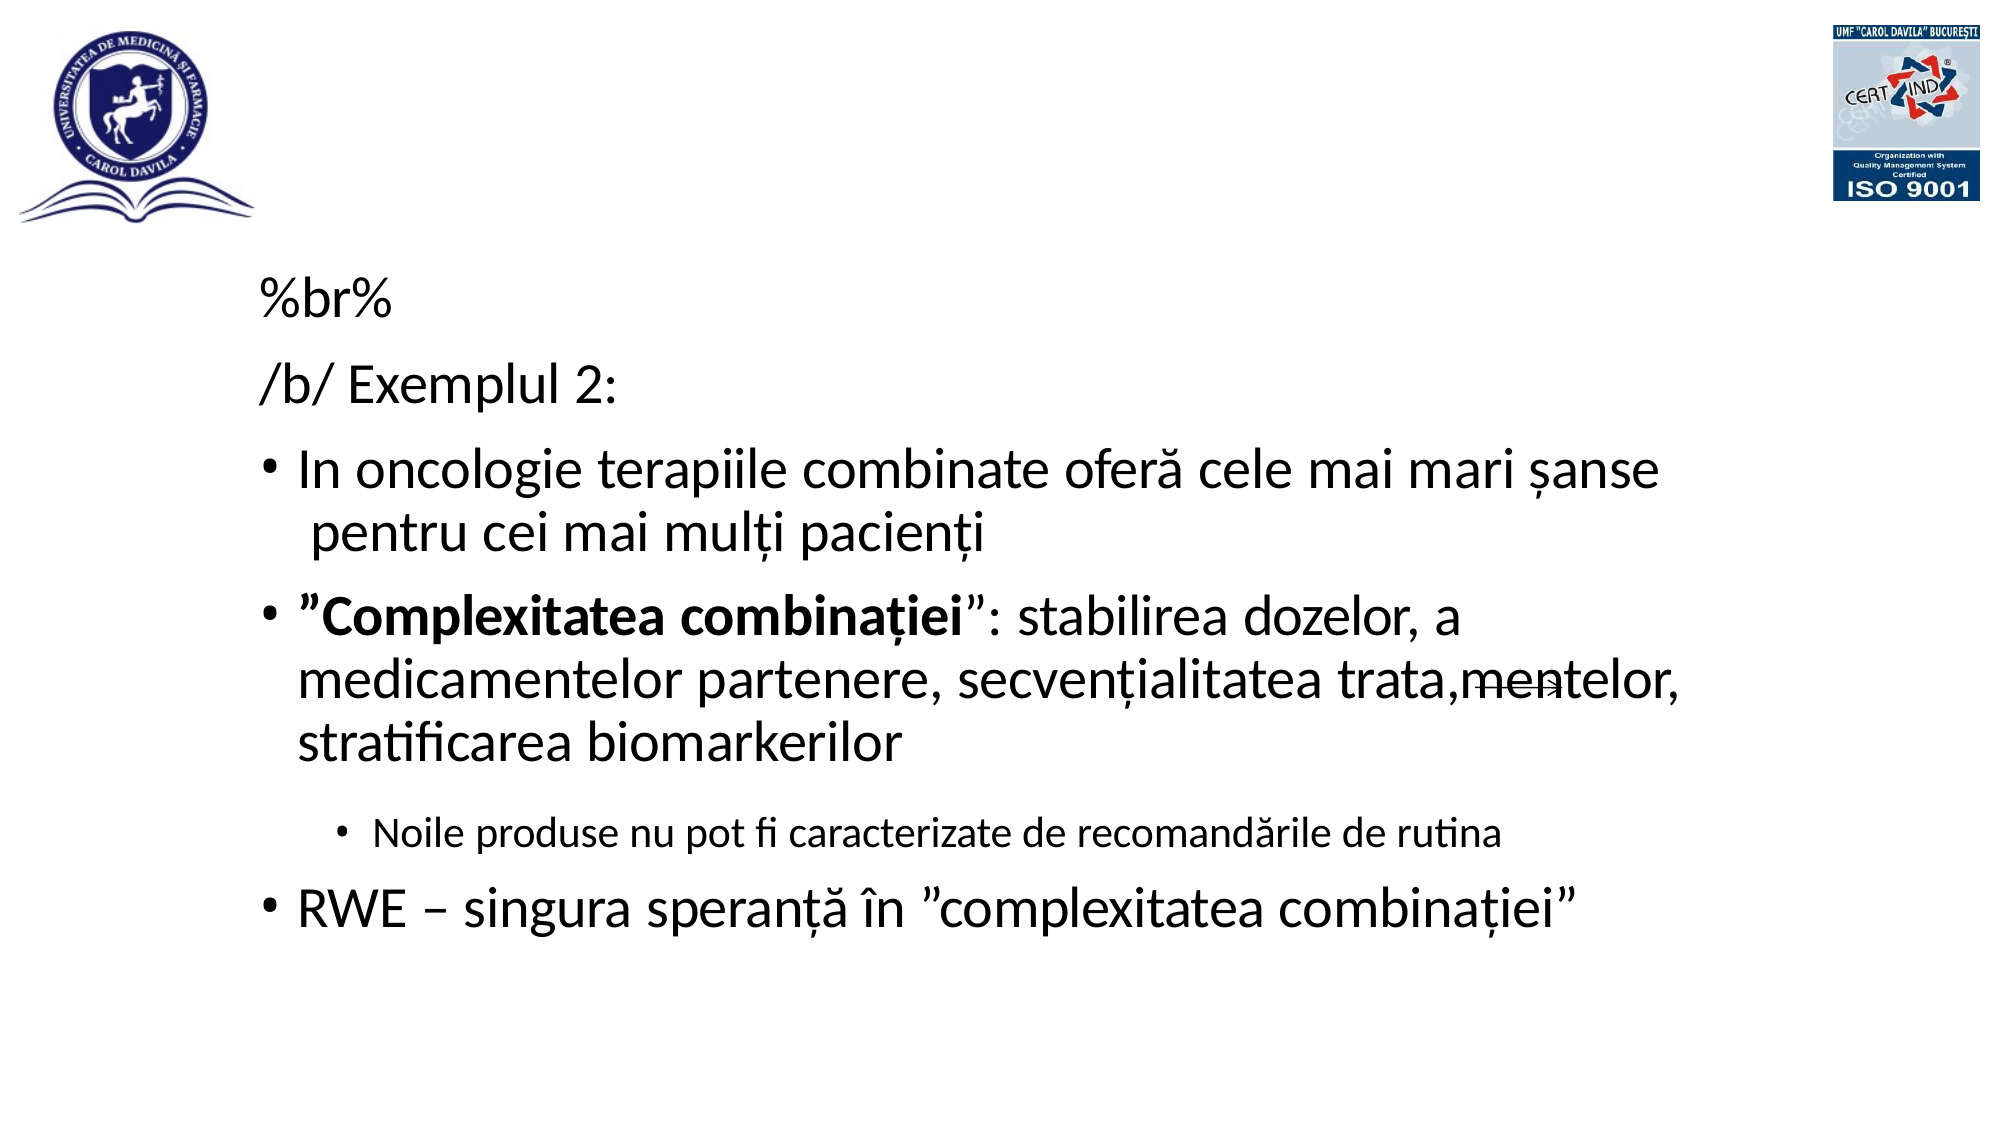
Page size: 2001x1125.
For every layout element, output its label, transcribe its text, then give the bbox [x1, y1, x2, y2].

picture [1833, 25, 1980, 201]
text_box %br% /b/ Exemplul 2: In oncologie terapiile combinate oferă cele mai mari șanse pentru cei mai mulți pacienți ”Complexitatea combinației”: stabilirea dozelor, a medicamentelor partenere, secvențialitatea trata,mentelor, stratificarea biomarkerilor Noile produse nu pot fi caracterizate de recomandările de rutina RWE – singura speranță în ”complexitatea combinației” [257, 242, 1704, 940]
picture [19, 30, 256, 224]
text_box [1474, 679, 1563, 696]
